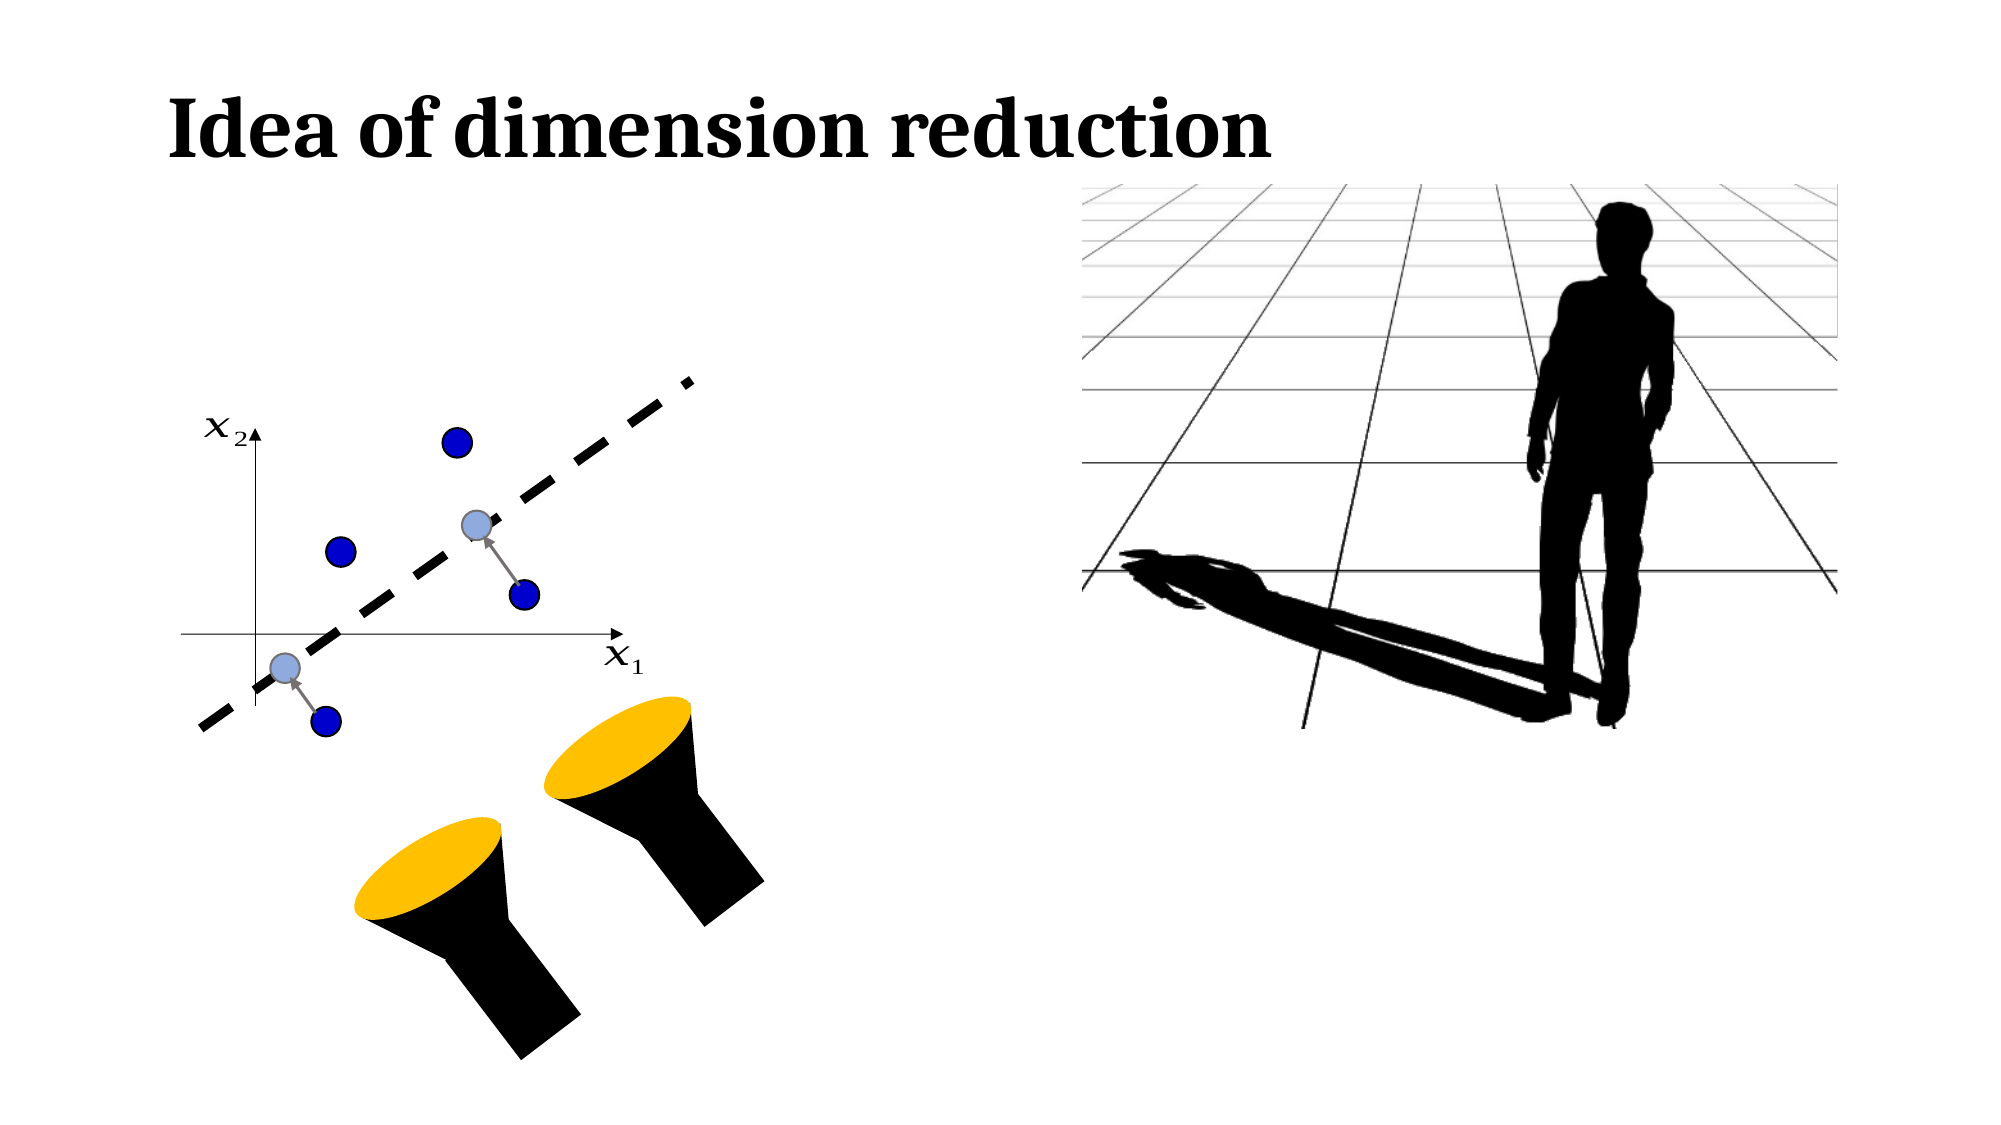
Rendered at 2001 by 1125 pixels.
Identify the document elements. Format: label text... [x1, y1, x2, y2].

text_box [344, 839, 555, 1006]
text_box [312, 729, 341, 738]
picture [1082, 184, 1840, 729]
text_box Idea of dimension reduction [106, 53, 1336, 185]
text_box [479, 980, 582, 1061]
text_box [200, 379, 692, 729]
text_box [483, 535, 520, 586]
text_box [289, 676, 316, 713]
text_box [672, 855, 765, 927]
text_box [534, 719, 745, 885]
